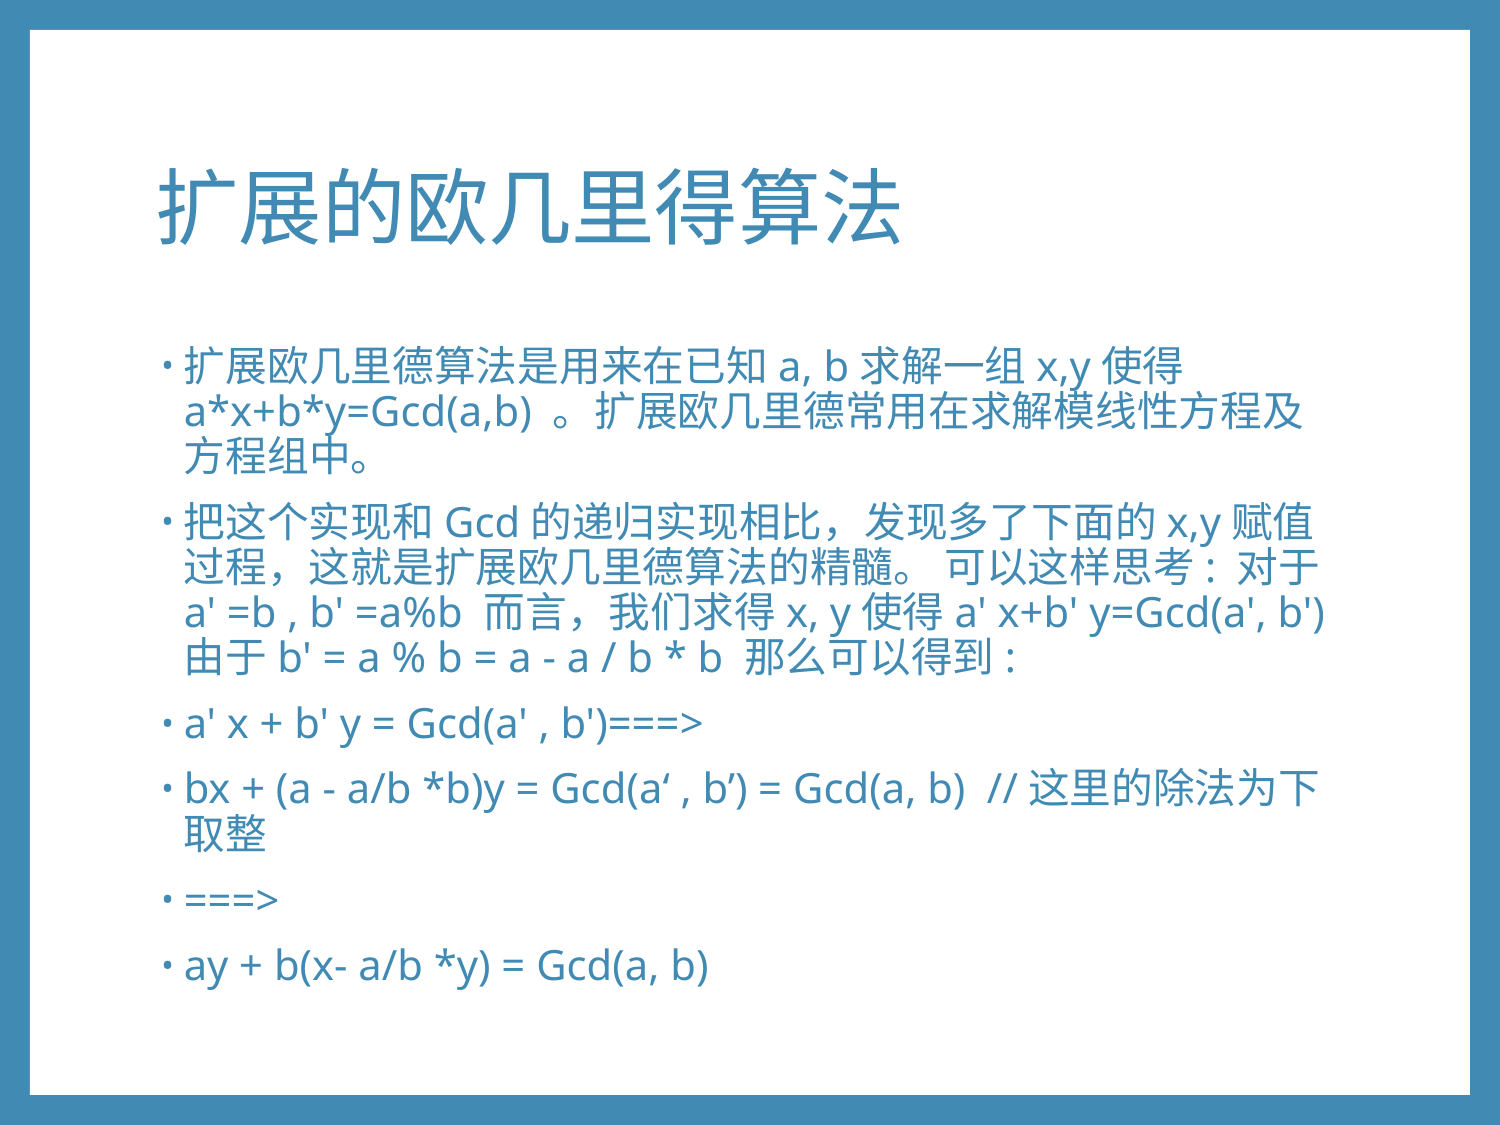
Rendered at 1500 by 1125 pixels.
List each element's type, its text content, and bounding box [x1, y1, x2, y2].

list 扩展欧几里德算法是用来在已知a, b求解一组x,y使得a*x+b*y=Gcd(a,b) 。扩展欧几里德常用在求解模线性方程及方程组中。 把这个实现和Gcd的递归实现相比，发现多了下面的x,y赋值过程，这就是扩展欧几里德算法的精髓。 可以这样思考: 对于a' =b , b' =a%b 而言，我们求得x, y使得a' x+b' y=Gcd(a', b') 由于b' = a % b = a - a / b * b 那么可以得到: a' x + b' y = Gcd(a' , b')===> bx + (a - a/b *b)y = Gcd(a‘ , b’) = Gcd(a, b) //这里的除法为下取整 ===> ay + b(x- a/b *y) = Gcd(a, b) [140, 337, 1356, 1000]
title 扩展的欧几里得算法 [140, 99, 1356, 323]
